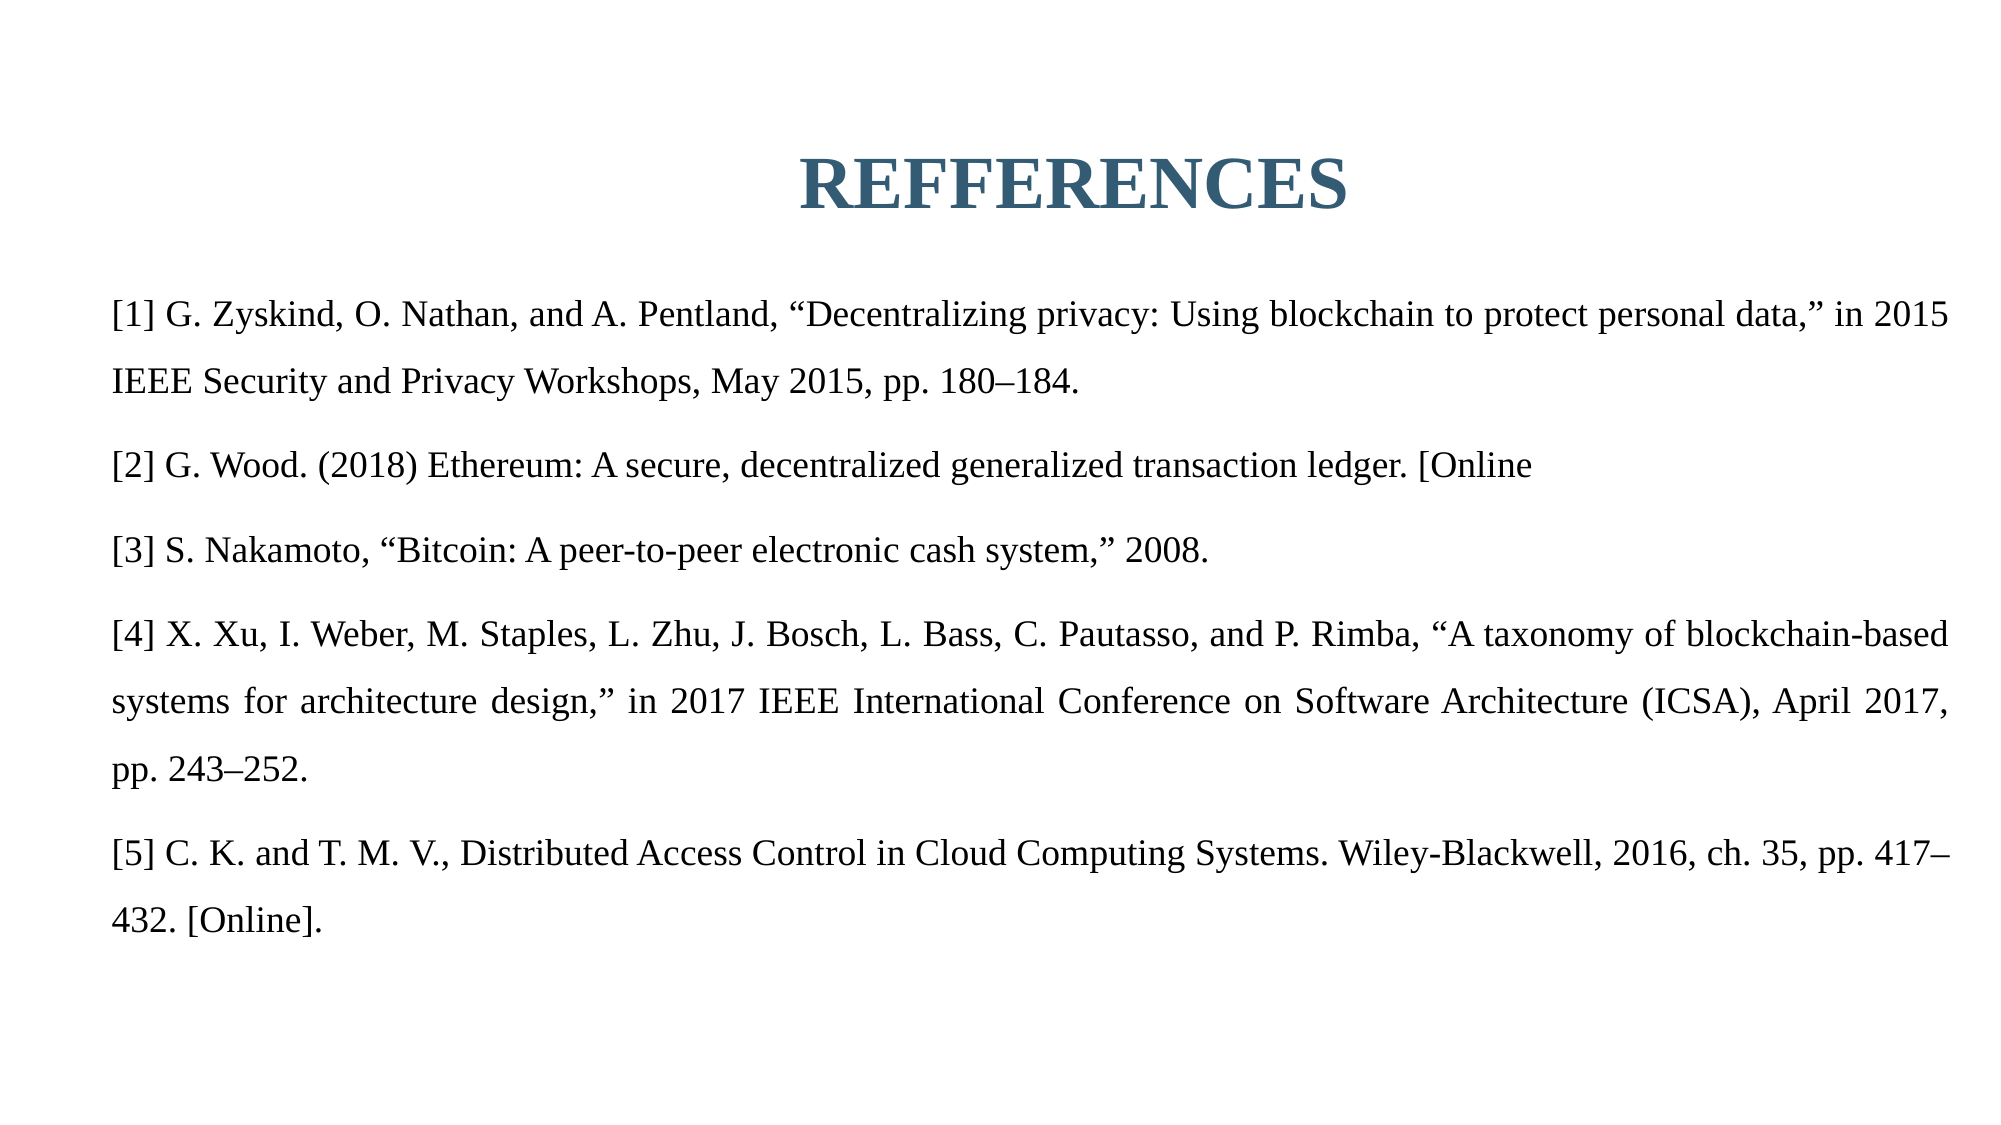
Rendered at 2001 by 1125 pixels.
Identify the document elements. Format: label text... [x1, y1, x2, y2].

text_box REFFERENCES [294, 62, 1706, 216]
text_box [1] G. Zyskind, O. Nathan, and A. Pentland, “Decentralizing privacy: Using blockchain to protect personal data,” in 2015 IEEE Security and Privacy Workshops, May 2015, pp. 180–184. [2] G. Wood. (2018) Ethereum: A secure, decentralized generalized transaction ledger. [Online [3] S. Nakamoto, “Bitcoin: A peer-to-peer electronic cash system,” 2008. [4] X. Xu, I. Weber, M. Staples, L. Zhu, J. Bosch, L. Bass, C. Pautasso, and P. Rimba, “A taxonomy of blockchain-based systems for architecture design,” in 2017 IEEE International Conference on Software Architecture (ICSA), April 2017, pp. 243–252. [5] C. K. and T. M. V., Distributed Access Control in Cloud Computing Systems. Wiley-Blackwell, 2016, ch. 35, pp. 417– 432. [Online]. [96, 258, 1967, 948]
